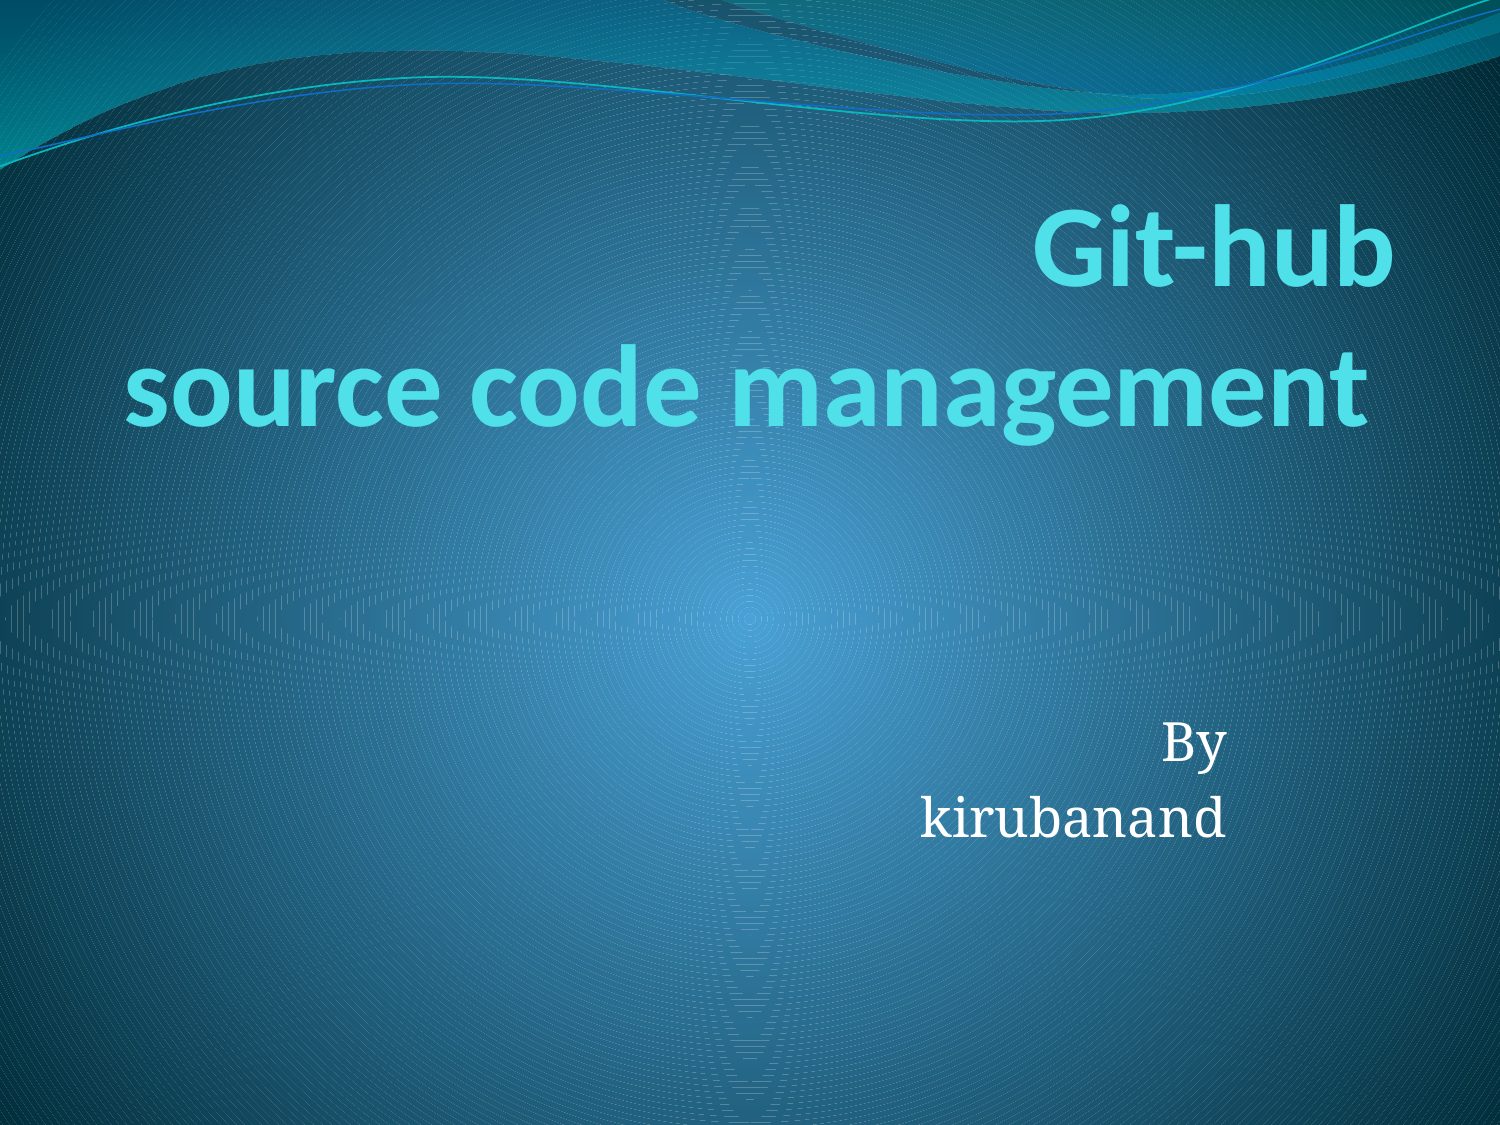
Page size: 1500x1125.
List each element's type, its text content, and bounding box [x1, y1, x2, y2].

subtitle By kirubanand [774, 699, 1238, 863]
title Git-hub source code management [99, 62, 1400, 450]
